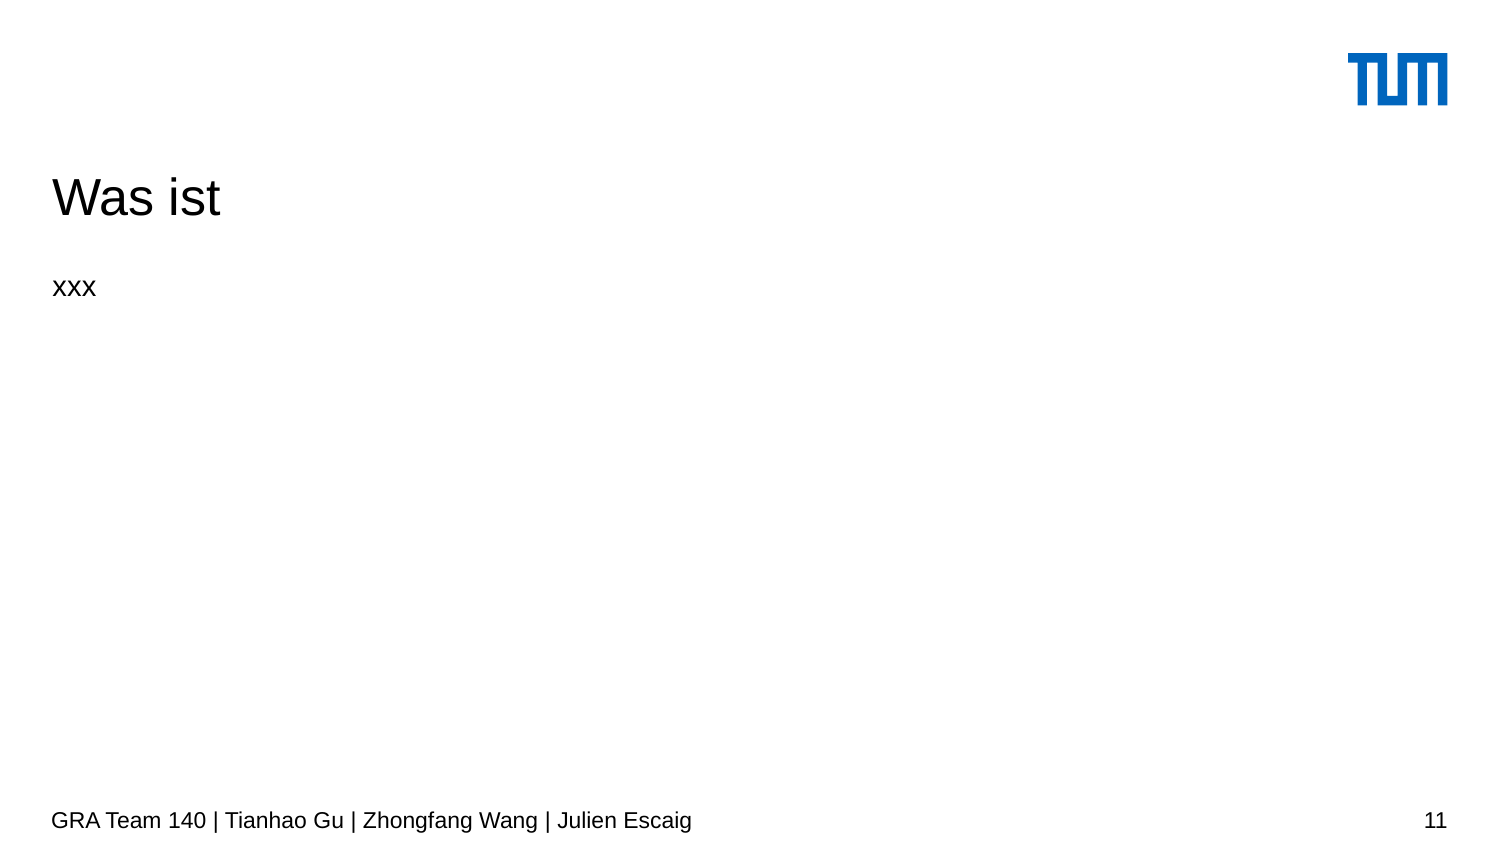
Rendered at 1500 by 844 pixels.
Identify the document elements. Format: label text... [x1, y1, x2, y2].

footer GRA Team 140 | Tianhao Gu | Zhongfang Wang | Julien Escaig [51, 796, 1112, 842]
slide_number 11 [1112, 796, 1448, 842]
list xxx [52, 262, 1449, 771]
title Was ist [52, 159, 1449, 223]
